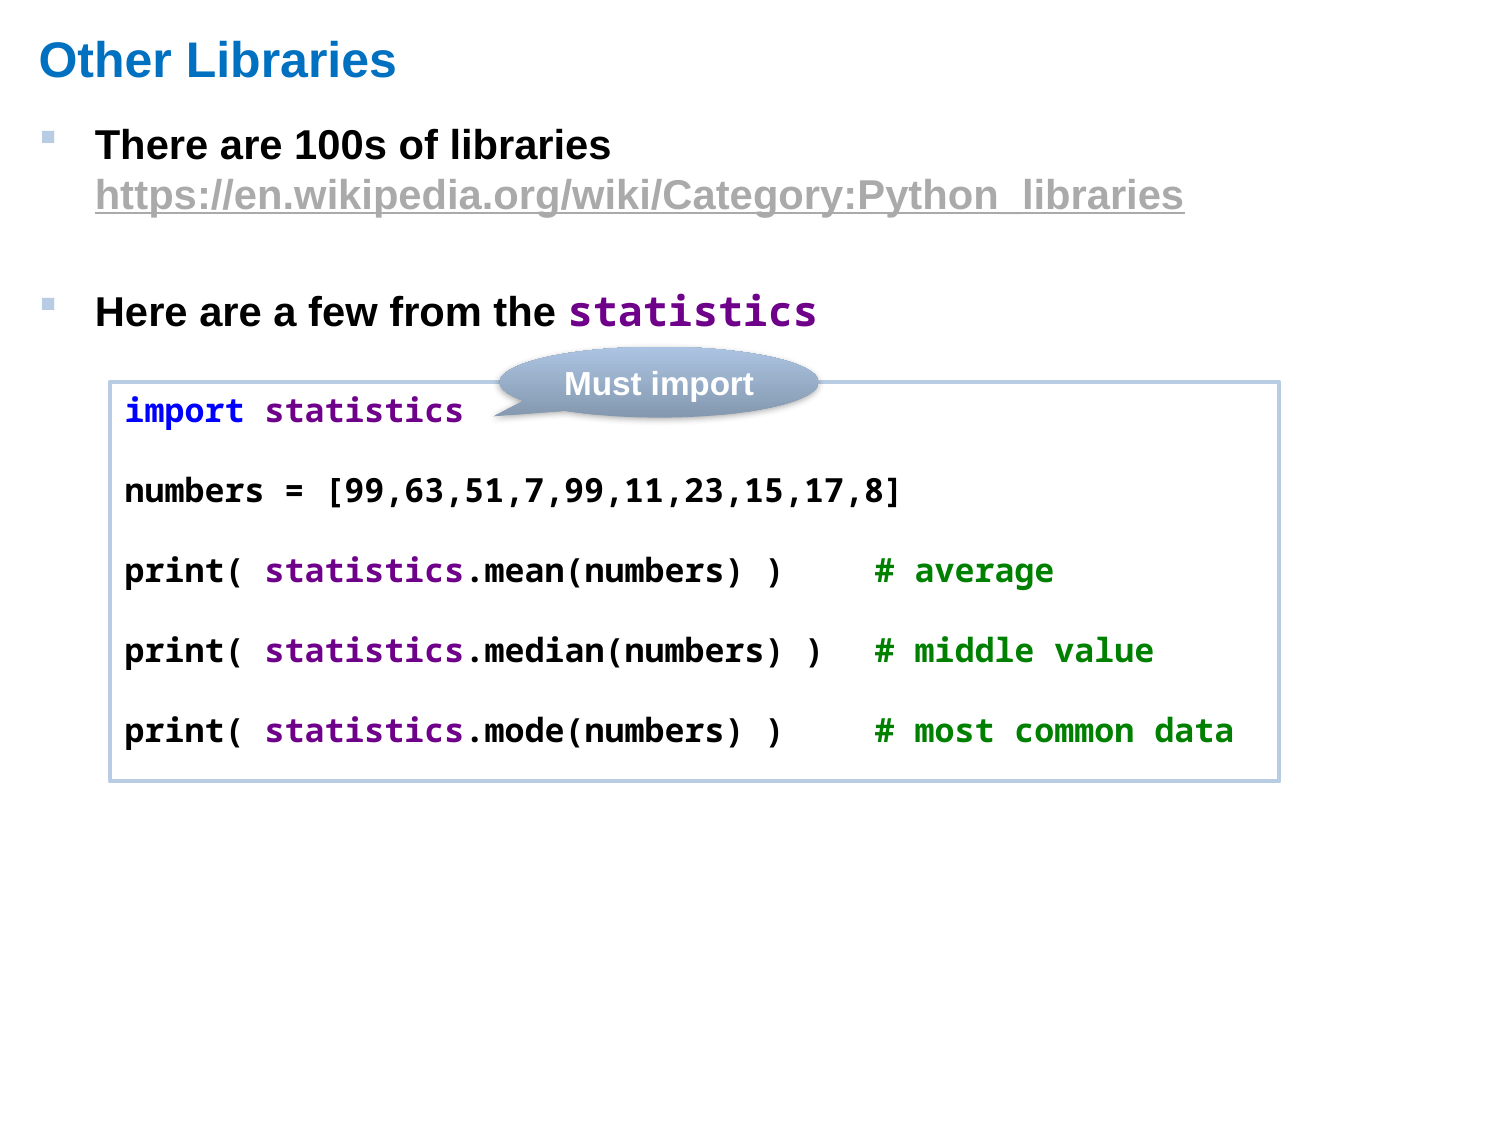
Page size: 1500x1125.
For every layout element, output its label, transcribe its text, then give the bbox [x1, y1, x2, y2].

list There are 100s of libraries https://en.wikipedia.org/wiki/Category:Python_libraries Here are a few from the statistics [23, 110, 1465, 1049]
text_box Must import [493, 346, 819, 418]
text_box import statistics numbers = [99,63,51,7,99,11,23,15,17,8] print( statistics.mean(numbers) ) # average print( statistics.median(numbers) ) # middle value print( statistics.mode(numbers) ) # most common data [108, 380, 1281, 783]
title Other Libraries [23, 16, 1465, 99]
